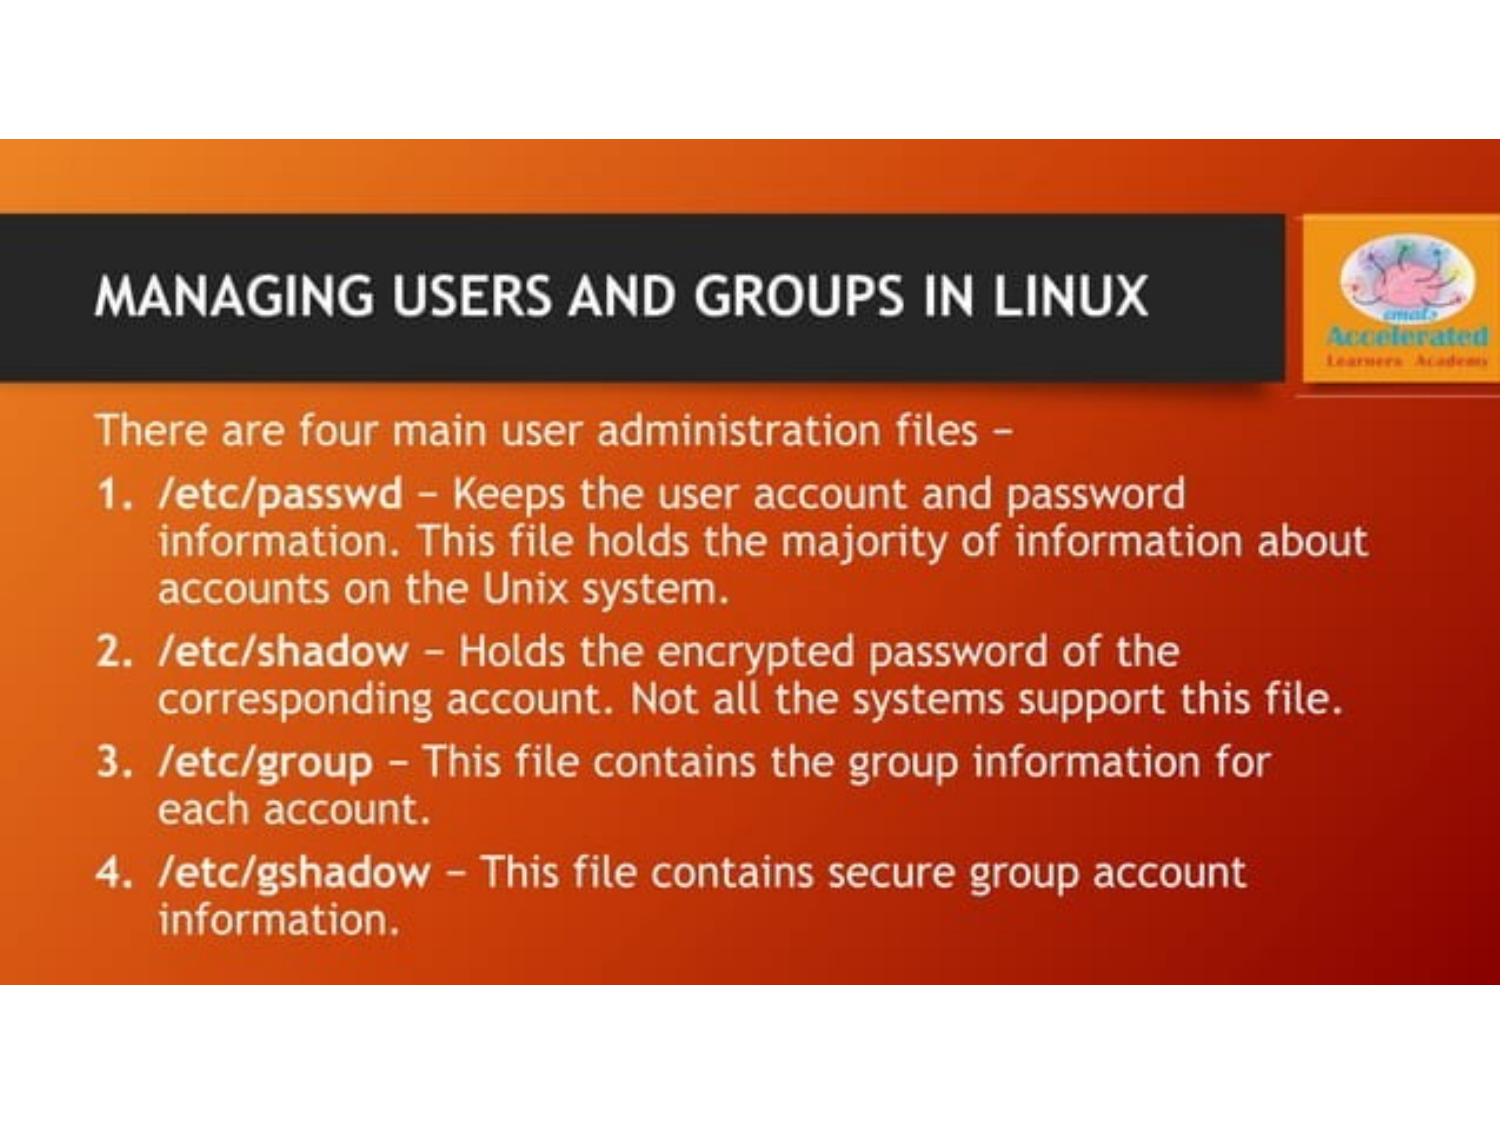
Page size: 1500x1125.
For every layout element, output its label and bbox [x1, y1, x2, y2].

picture [0, 139, 1500, 985]
